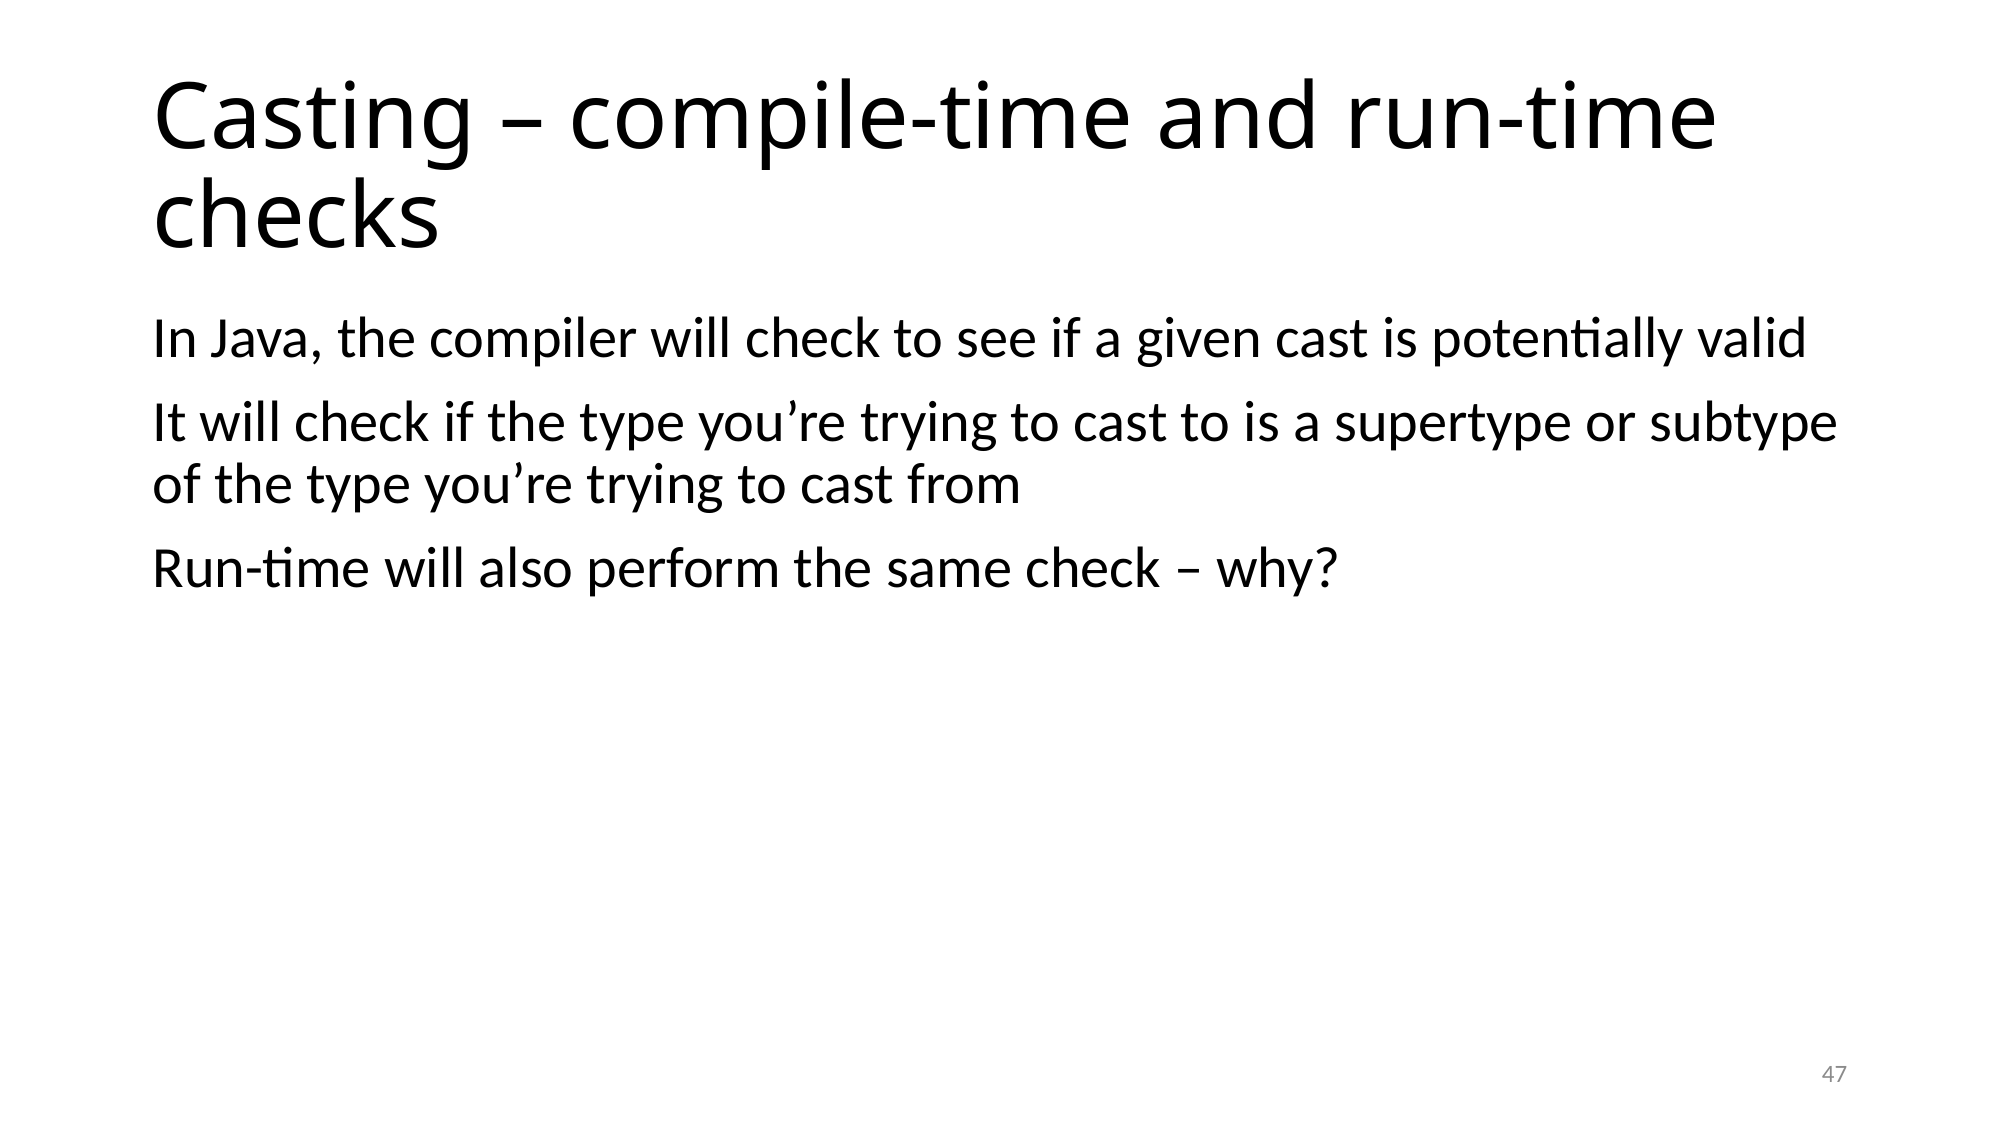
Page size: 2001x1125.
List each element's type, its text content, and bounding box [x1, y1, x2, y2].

title Casting – compile-time and run-time checks [137, 59, 1863, 278]
slide_number 47 [1412, 1042, 1863, 1103]
list In Java, the compiler will check to see if a given cast is potentially valid It will check if the type you’re trying to cast to is a supertype or subtype of the type you’re trying to cast from Run-time will also perform the same check – why? [137, 299, 1863, 1014]
